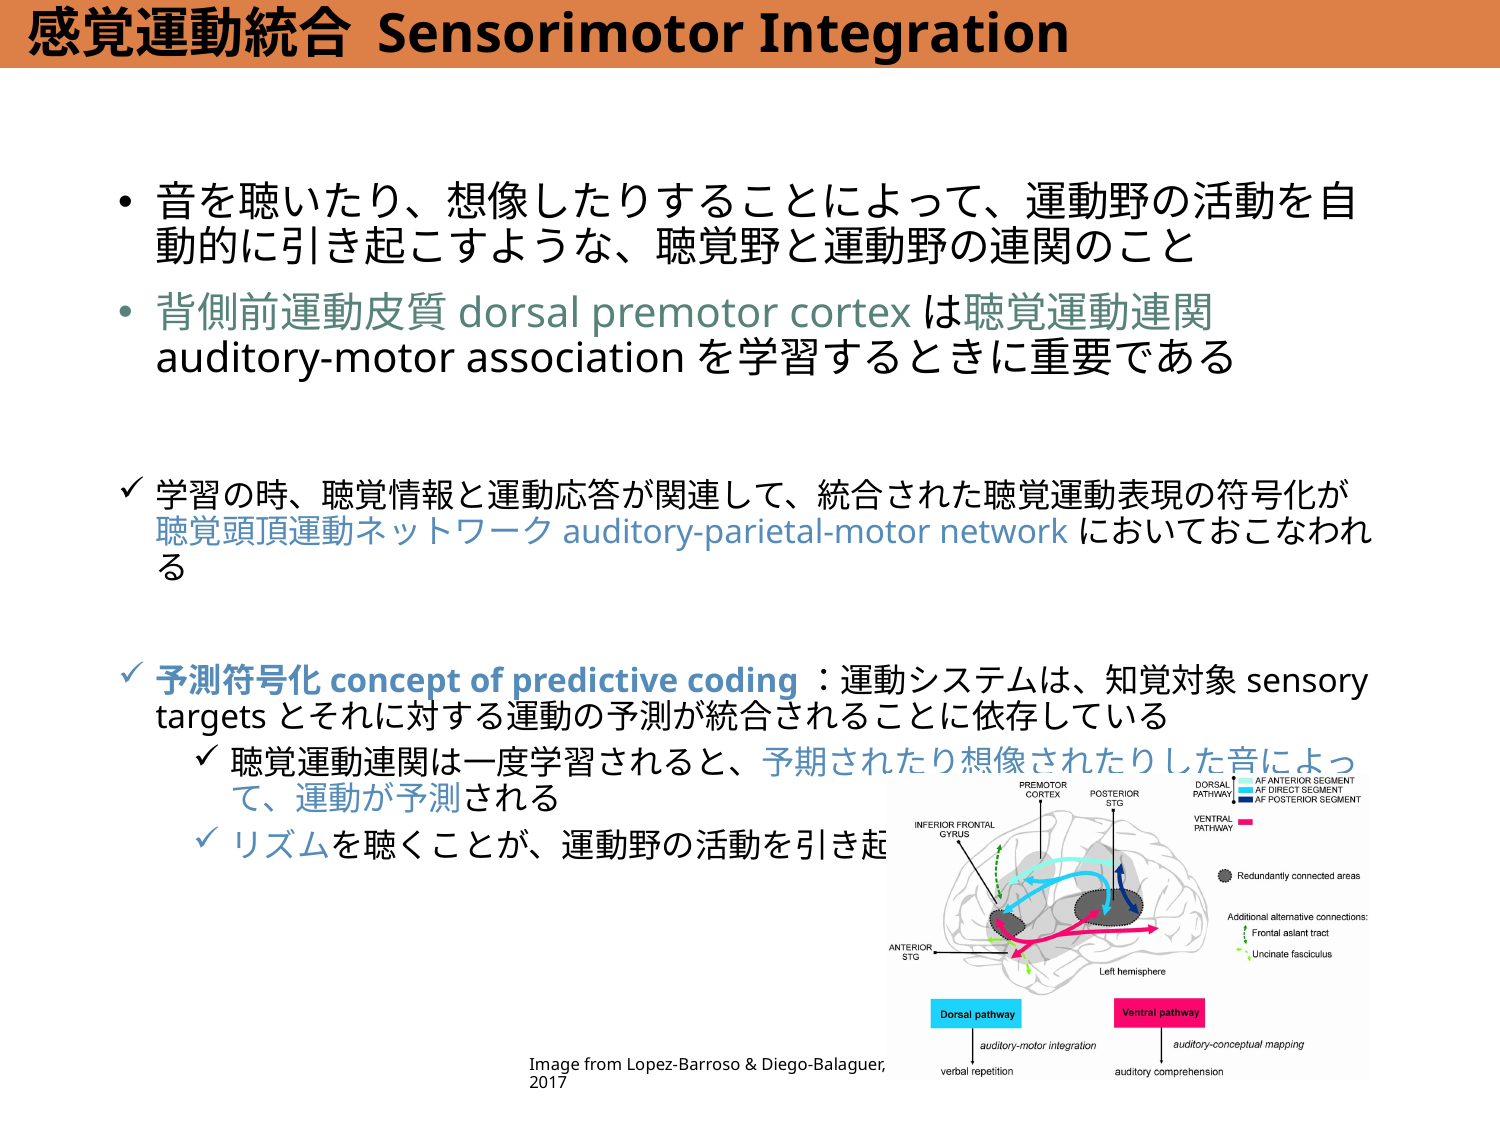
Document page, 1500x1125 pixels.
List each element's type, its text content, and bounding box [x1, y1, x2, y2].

text_box 学習の時、聴覚情報と運動応答が関連して、統合された聴覚運動表現の符号化が聴覚頭頂運動ネットワークauditory-parietal-motor networkにおいておこなわれる 予測符号化concept of predictive coding：運動システムは、知覚対象sensory targetsとそれに対する運動の予測が統合されることに依存している 聴覚運動連関は一度学習されると、予期されたり想像されたりした音によって、運動が予測される リズムを聴くことが、運動野の活動を引き起こす [103, 471, 1397, 903]
picture [886, 773, 1370, 1080]
list 音を聴いたり、想像したりすることによって、運動野の活動を自動的に引き起こすような、聴覚野と運動野の連関のこと 背側前運動皮質dorsal premotor cortexは聴覚運動連関auditory-motor associationを学習するときに重要である [103, 173, 1397, 448]
text_box Image from Lopez-Barroso & Diego-Balaguer, 2017 [514, 1048, 886, 1080]
title 感覚運動統合 Sensorimotor Integration [12, 11, 1306, 59]
text_box [0, 0, 1500, 68]
